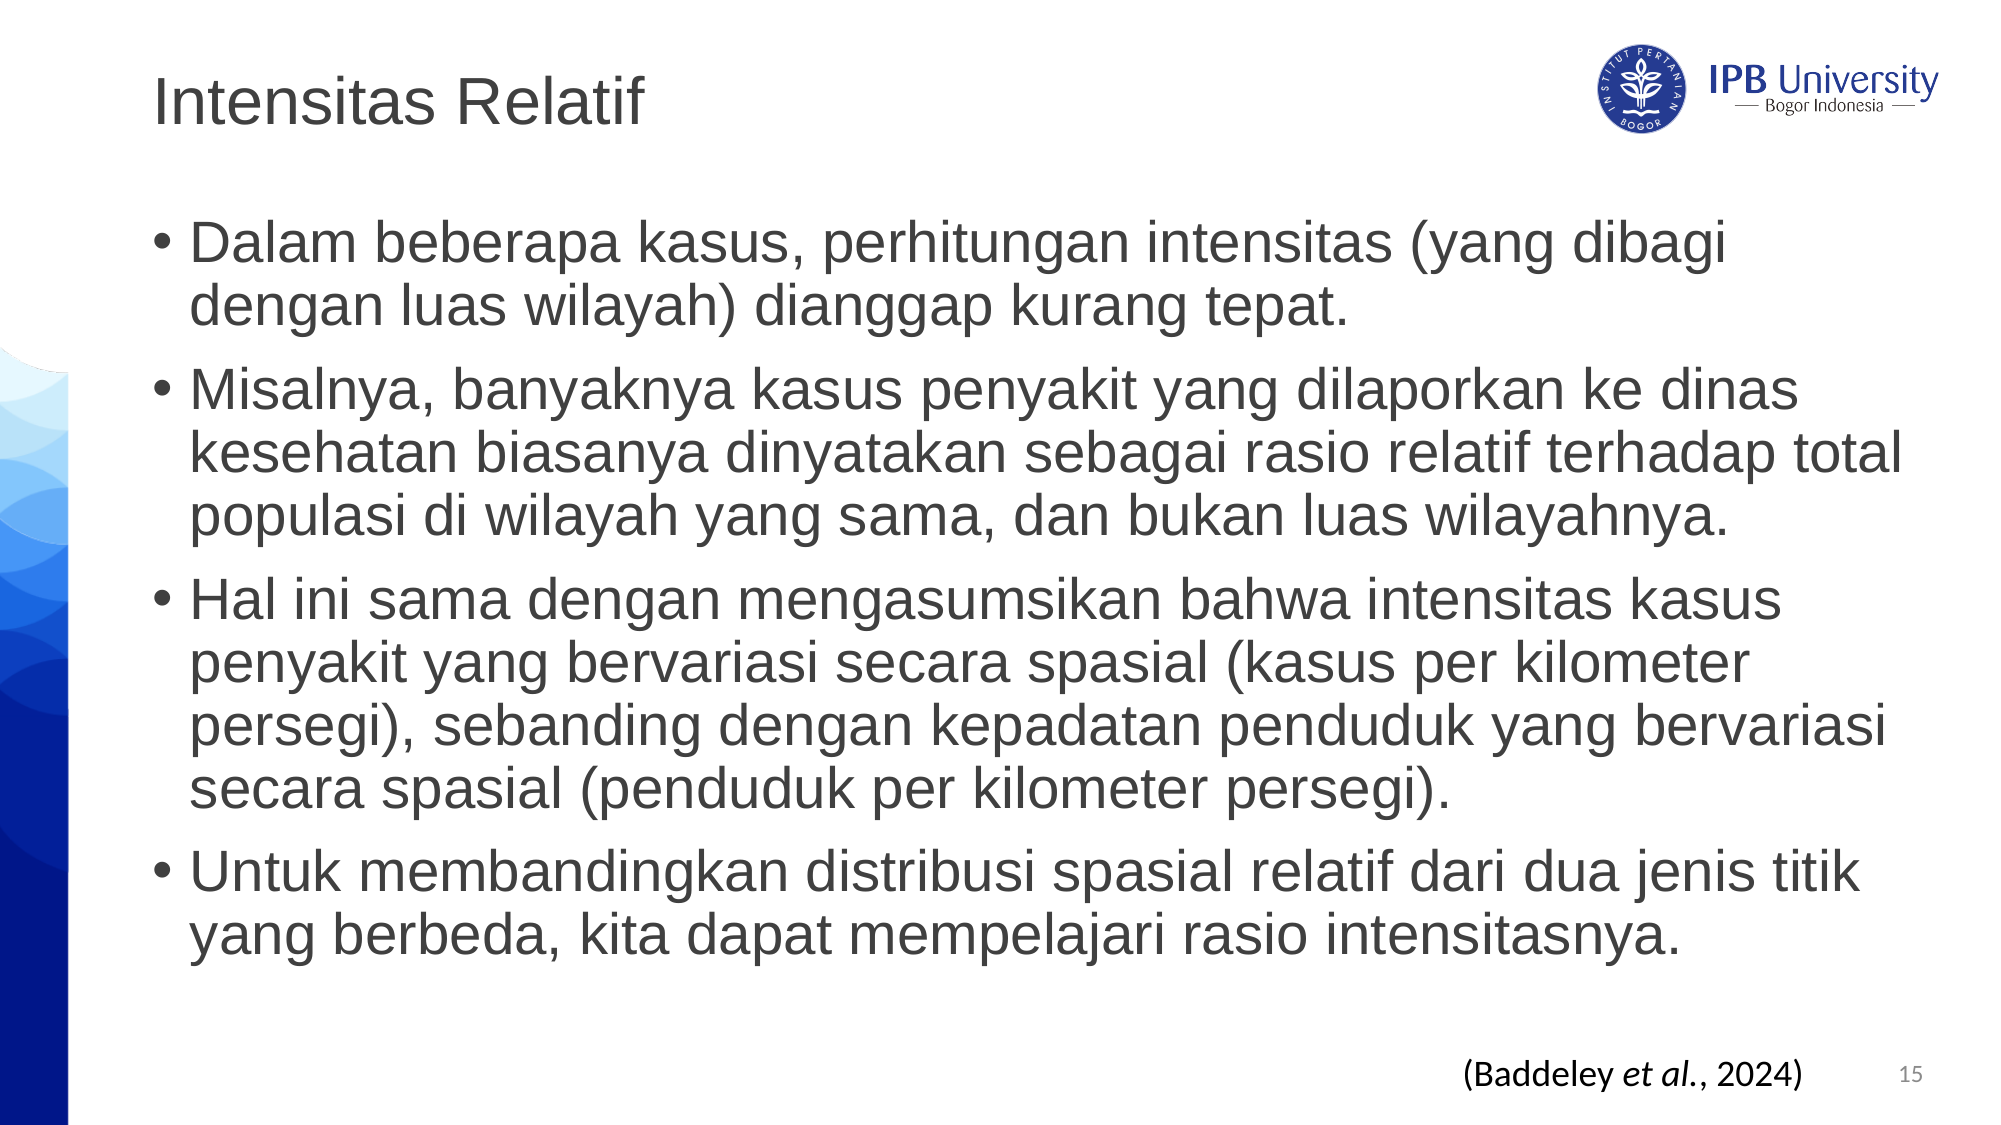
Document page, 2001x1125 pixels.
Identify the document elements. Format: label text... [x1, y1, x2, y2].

picture [1597, 44, 1939, 134]
text_box (Baddeley et al., 2024) [1447, 1041, 1898, 1102]
slide_number 15 [1488, 1042, 1939, 1103]
list Dalam beberapa kasus, perhitungan intensitas (yang dibagi dengan luas wilayah) dianggap kurang tepat. Misalnya, banyaknya kasus penyakit yang dilaporkan ke dinas kesehatan biasanya dinyatakan sebagai rasio relatif terhadap total populasi di wilayah yang sama, dan bukan luas wilayahnya. Hal ini sama dengan mengasumsikan bahwa intensitas kasus penyakit yang bervariasi secara spasial (kasus per kilometer persegi), sebanding dengan kepadatan penduduk yang bervariasi secara spasial (penduduk per kilometer persegi). Untuk membandingkan distribusi spasial relatif dari dua jenis titik yang berbeda, kita dapat mempelajari rasio intensitasnya. [137, 205, 1939, 1024]
picture [0, 345, 69, 1125]
title Intensitas Relatif [137, 19, 1448, 187]
